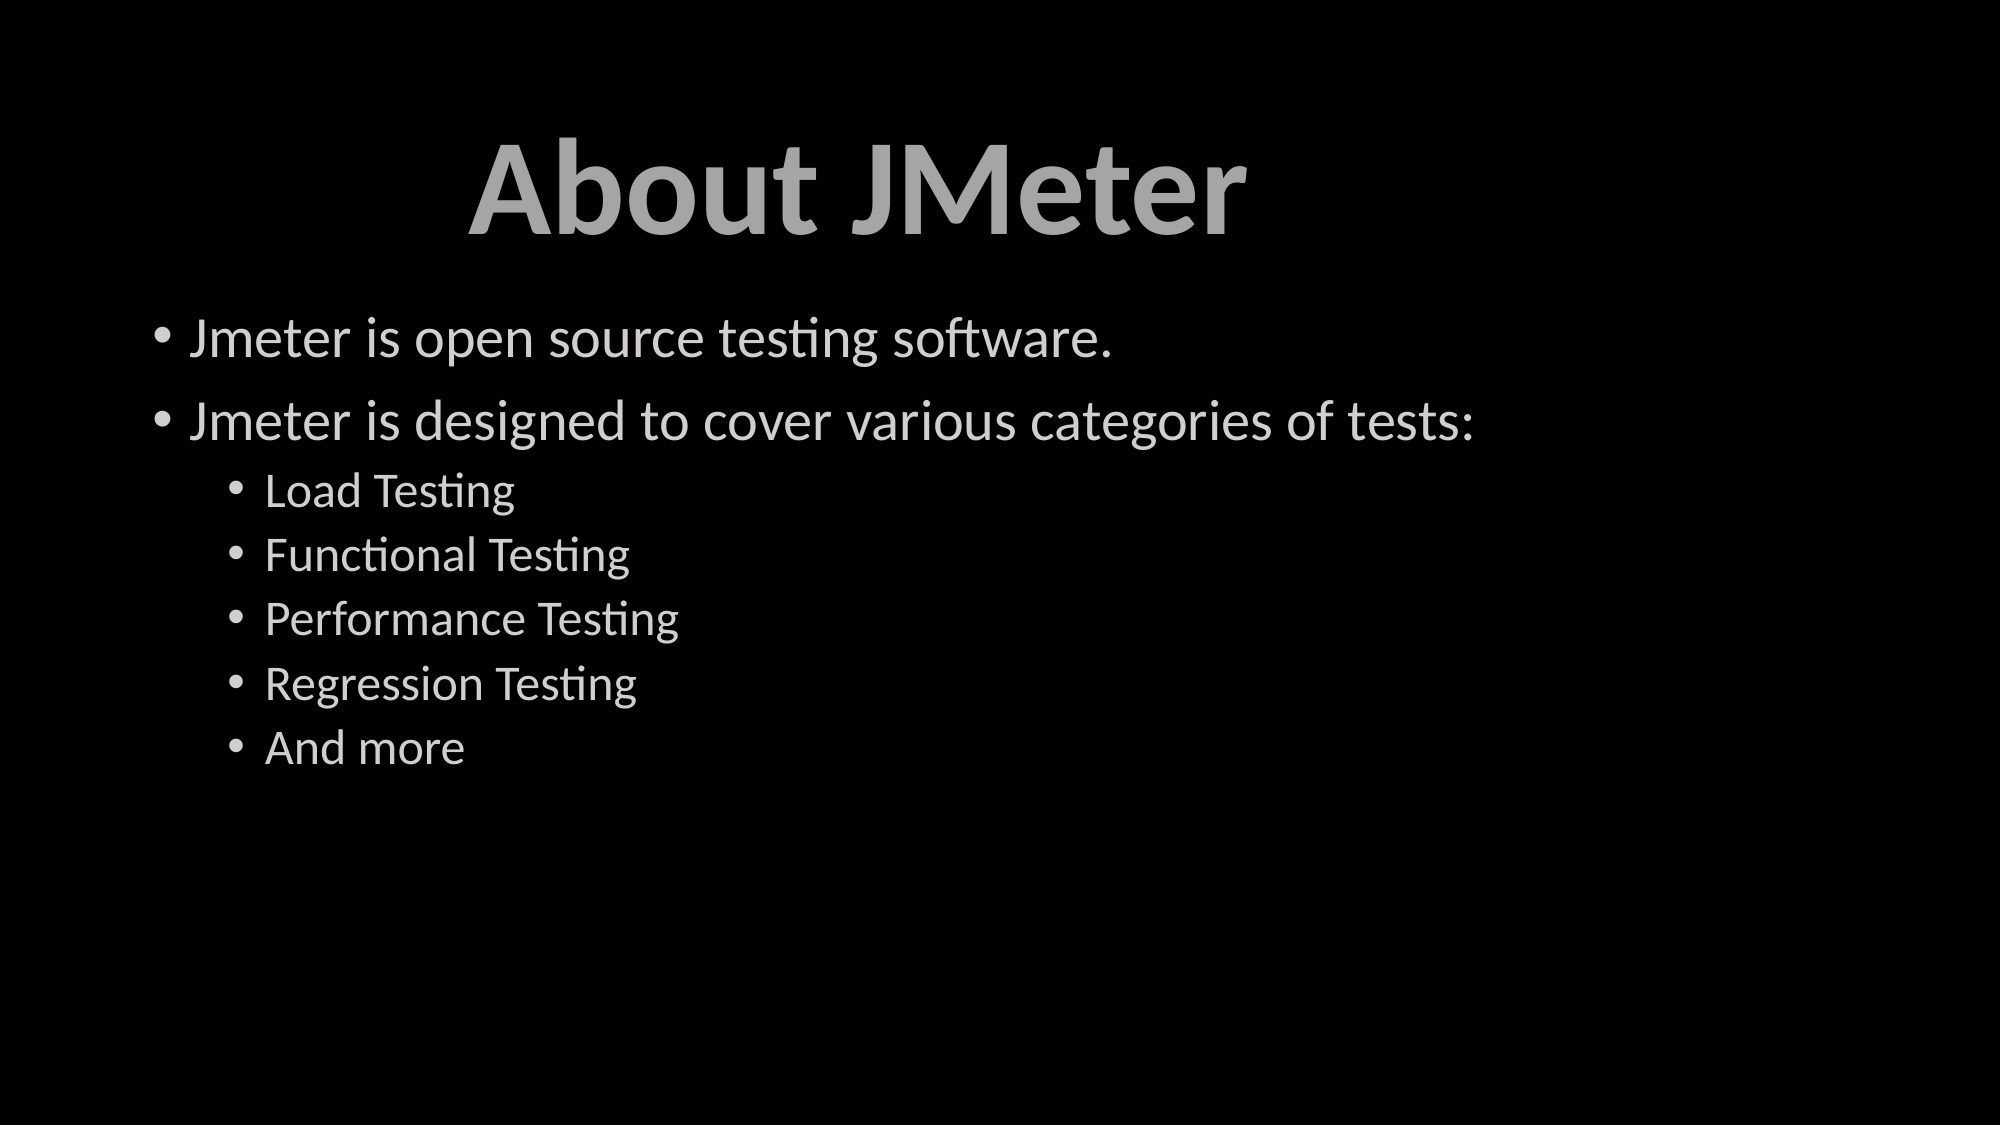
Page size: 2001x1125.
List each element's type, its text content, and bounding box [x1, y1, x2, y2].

list Jmeter is open source testing software. Jmeter is designed to cover various categories of tests: Load Testing Functional Testing Performance Testing Regression Testing And more [137, 299, 1863, 894]
text_box About JMeter [453, 89, 1266, 270]
